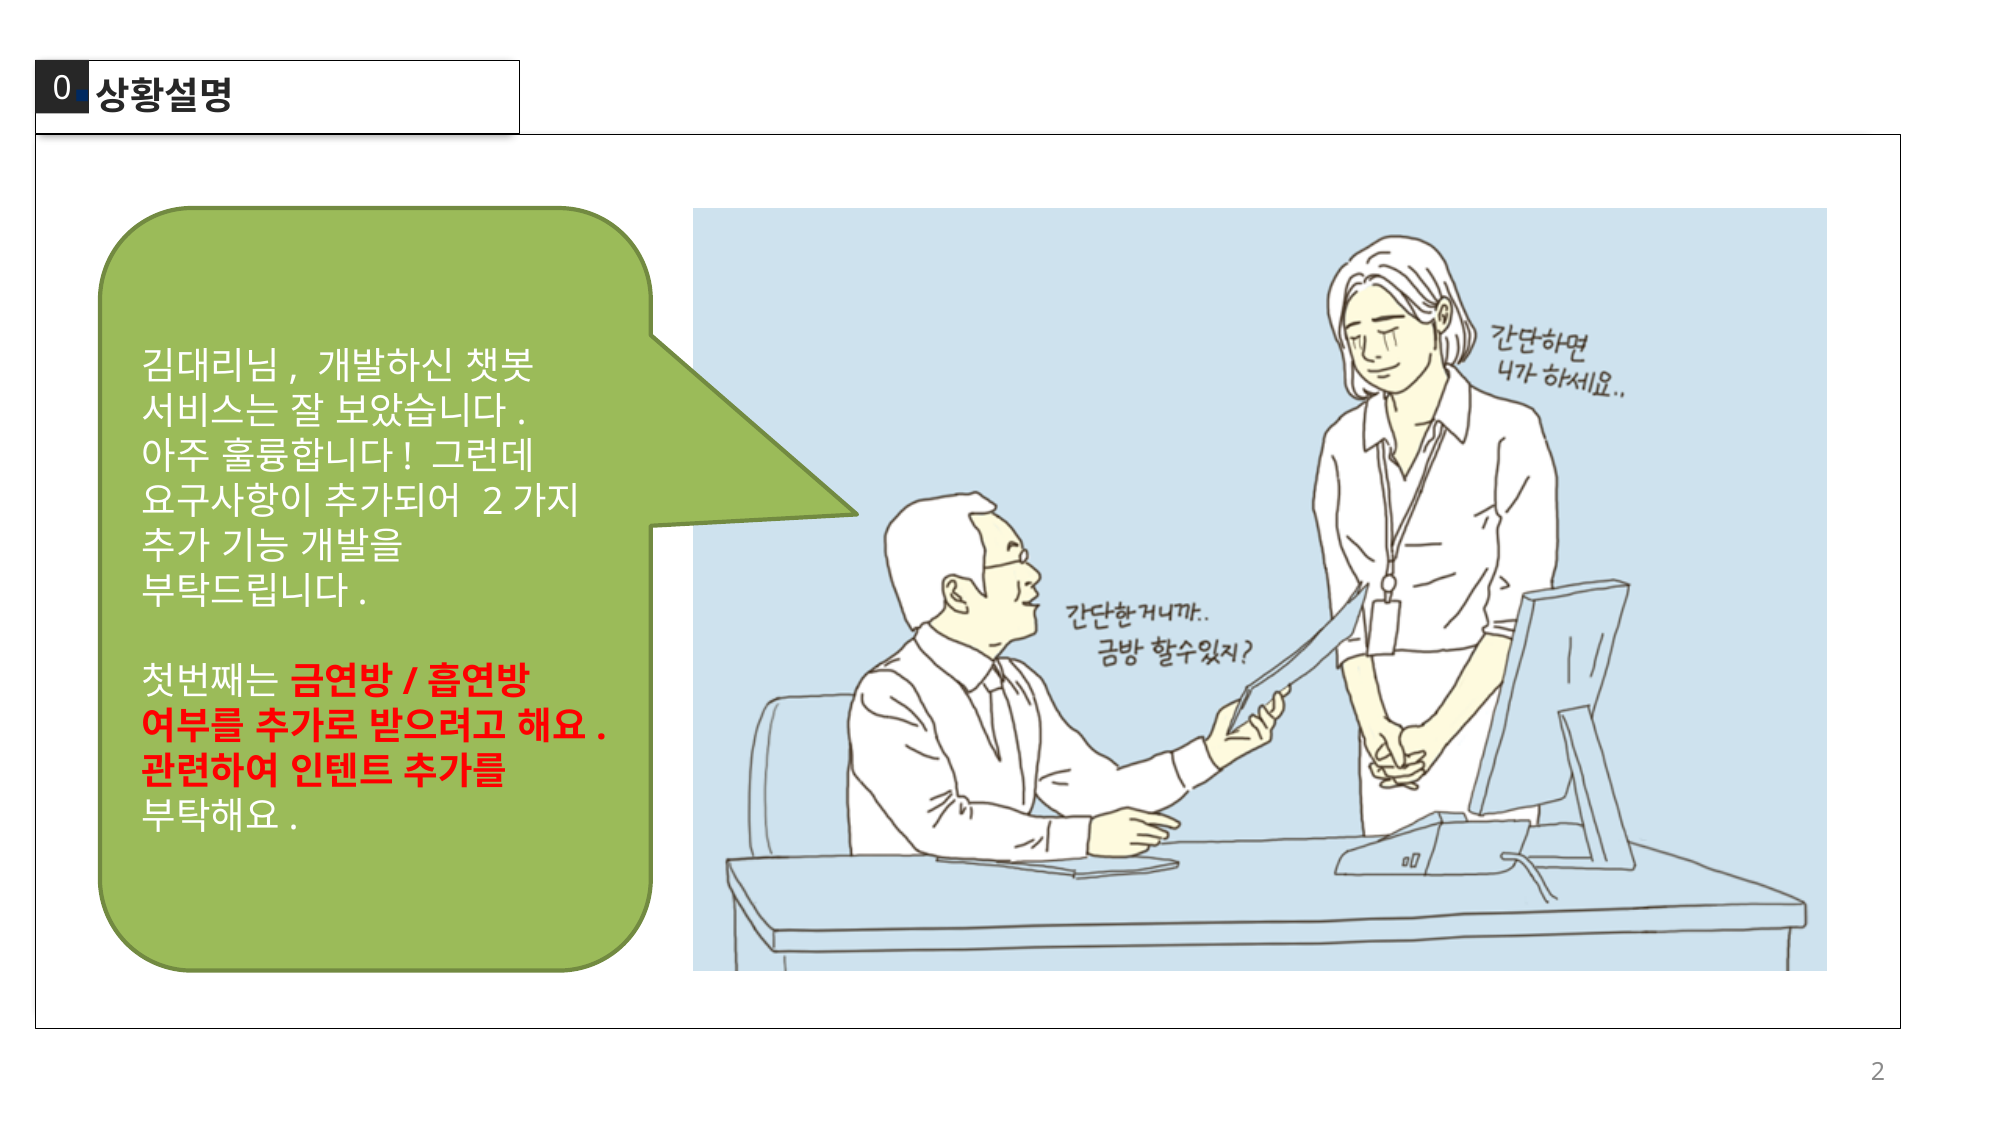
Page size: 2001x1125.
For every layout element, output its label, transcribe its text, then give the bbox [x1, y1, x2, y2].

text_box 상황설명 [73, 71, 502, 117]
text_box [33, 132, 1902, 1031]
text_box 김대리님, 개발하신 챗봇 서비스는 잘 보았습니다. 아주 훌륭합니다! 그런데 요구사항이 추가되어 2가지 추가 기능 개발을 부탁드립니다. 첫번째는 금연방/흡연방 여부를 추가로 받으려고 해요. 관련하여 인텐트 추가를 부탁해요. [97, 205, 688, 973]
text_box 0 [33, 58, 91, 115]
text_box [33, 58, 522, 135]
picture [693, 207, 1827, 971]
slide_number 1 [1433, 1042, 1900, 1103]
